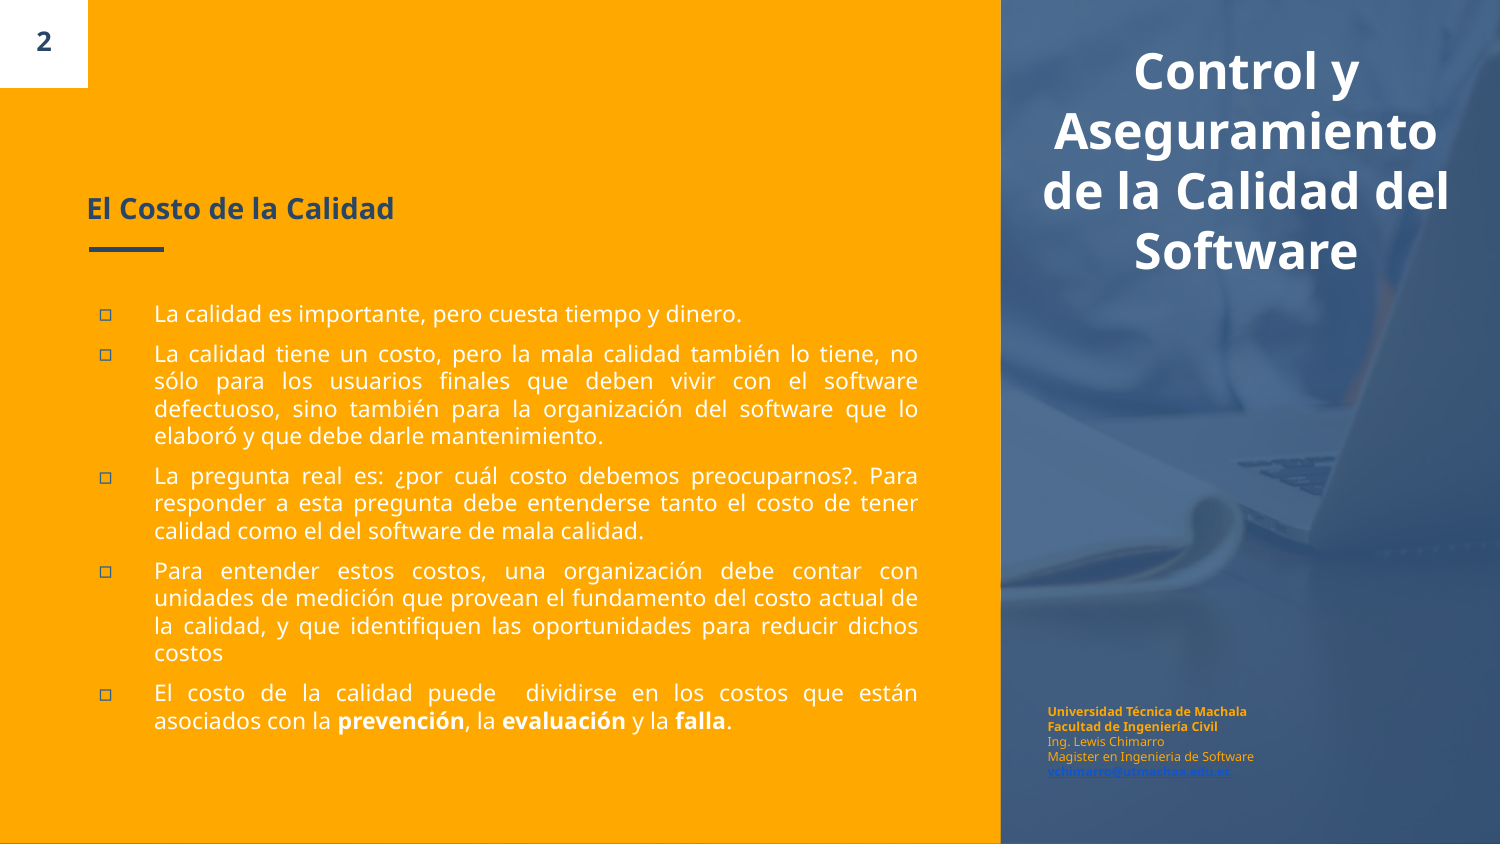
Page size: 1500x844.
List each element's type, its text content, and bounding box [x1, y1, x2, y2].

text_box Control y Aseguramiento de la Calidad del Software [1007, 9, 1486, 311]
list Universidad Técnica de Machala Facultad de Ingeniería Civil Ing. Lewis Chimarro Magister en Ingenieria de Software vchimarro@utmachaa.edu.ec [1032, 699, 1478, 796]
slide_number 2 [0, 0, 89, 87]
list La calidad es importante, pero cuesta tiempo y dinero. La calidad tiene un costo, pero la mala calidad también lo tiene, no sólo para los usuarios finales que deben vivir con el software defectuoso, sino también para la organización del software que lo elaboró y que debe darle mantenimiento. La pregunta real es: ¿por cuál costo debemos preocuparnos?. Para responder a esta pregunta debe entenderse tanto el costo de tener calidad como el del software de mala calidad. Para entender estos costos, una organización debe contar con unidades de medición que provean el fundamento del costo actual de la calidad, y que identifiquen las oportunidades para reducir dichos costos El costo de la calidad puede dividirse en los costos que están asociados con la prevención, la evaluación y la falla. [64, 284, 935, 812]
title El Costo de la Calidad [71, 130, 928, 241]
